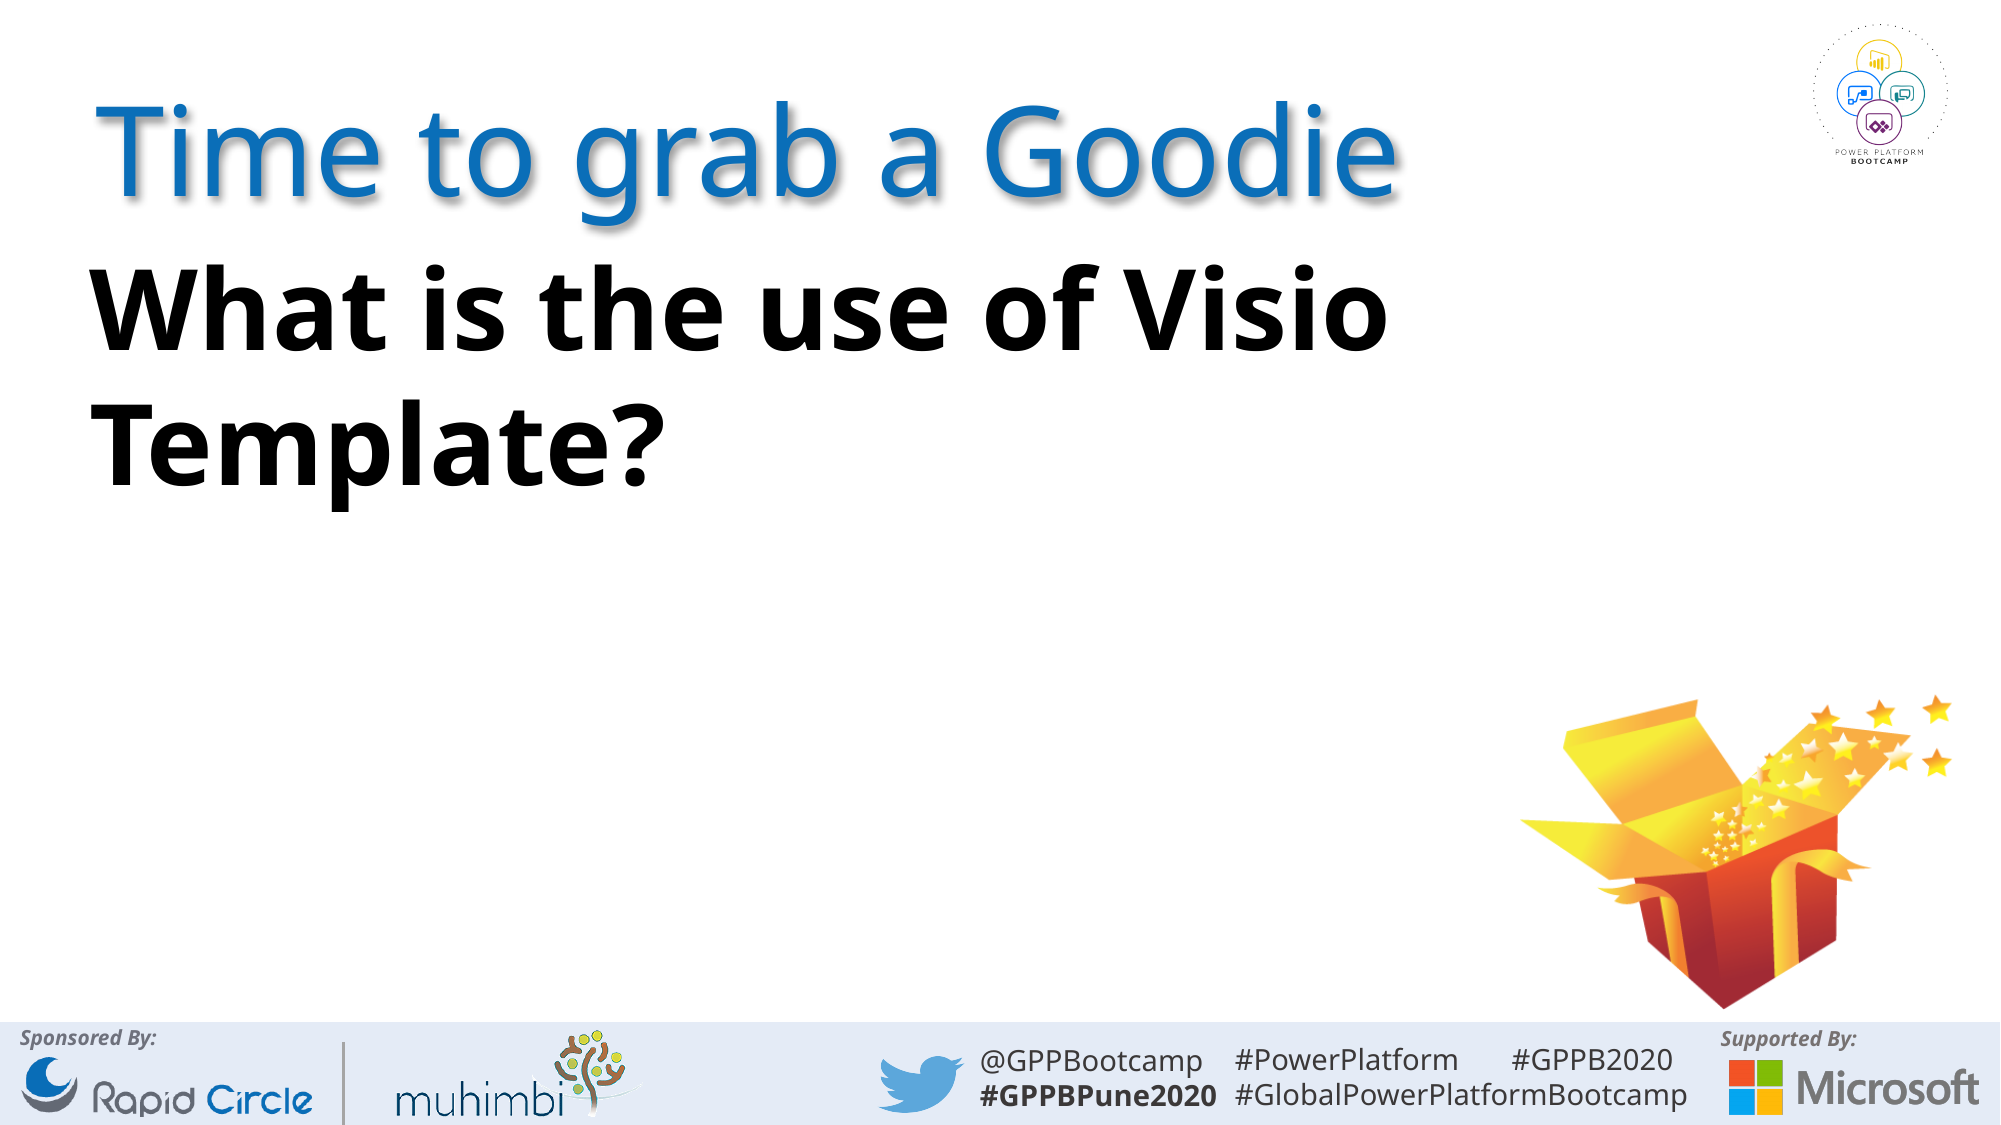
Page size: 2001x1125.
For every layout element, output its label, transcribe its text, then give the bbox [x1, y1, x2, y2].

picture [1813, 24, 1948, 164]
title Time to grab a Goodie [80, 47, 1806, 230]
text_box What is the use of Visio Template? [75, 230, 1900, 516]
picture [0, 1024, 2000, 1125]
picture [1515, 689, 1965, 1013]
